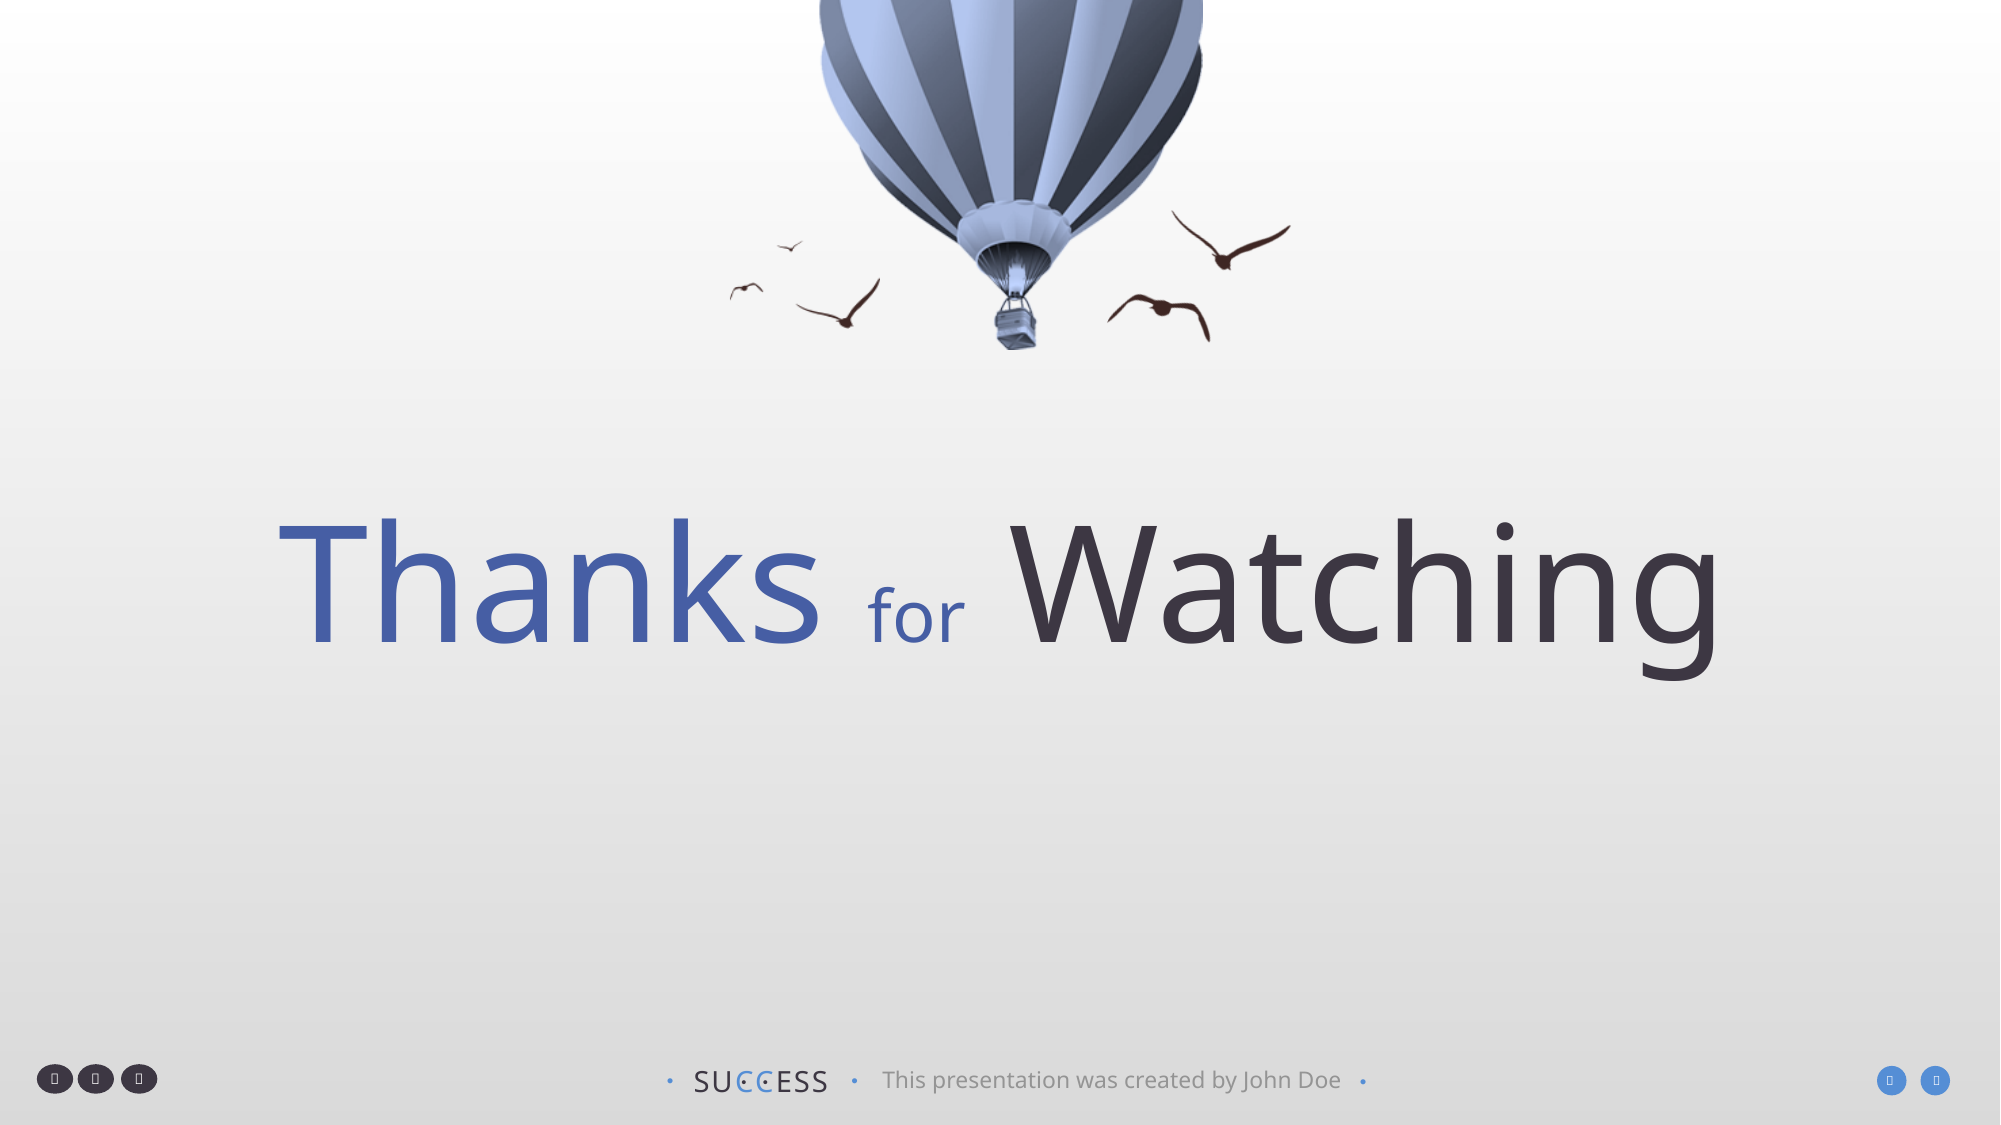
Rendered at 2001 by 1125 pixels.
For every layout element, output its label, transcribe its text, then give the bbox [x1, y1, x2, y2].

picture [718, 0, 1297, 387]
text_box Thanks for Watching [263, 472, 1743, 683]
